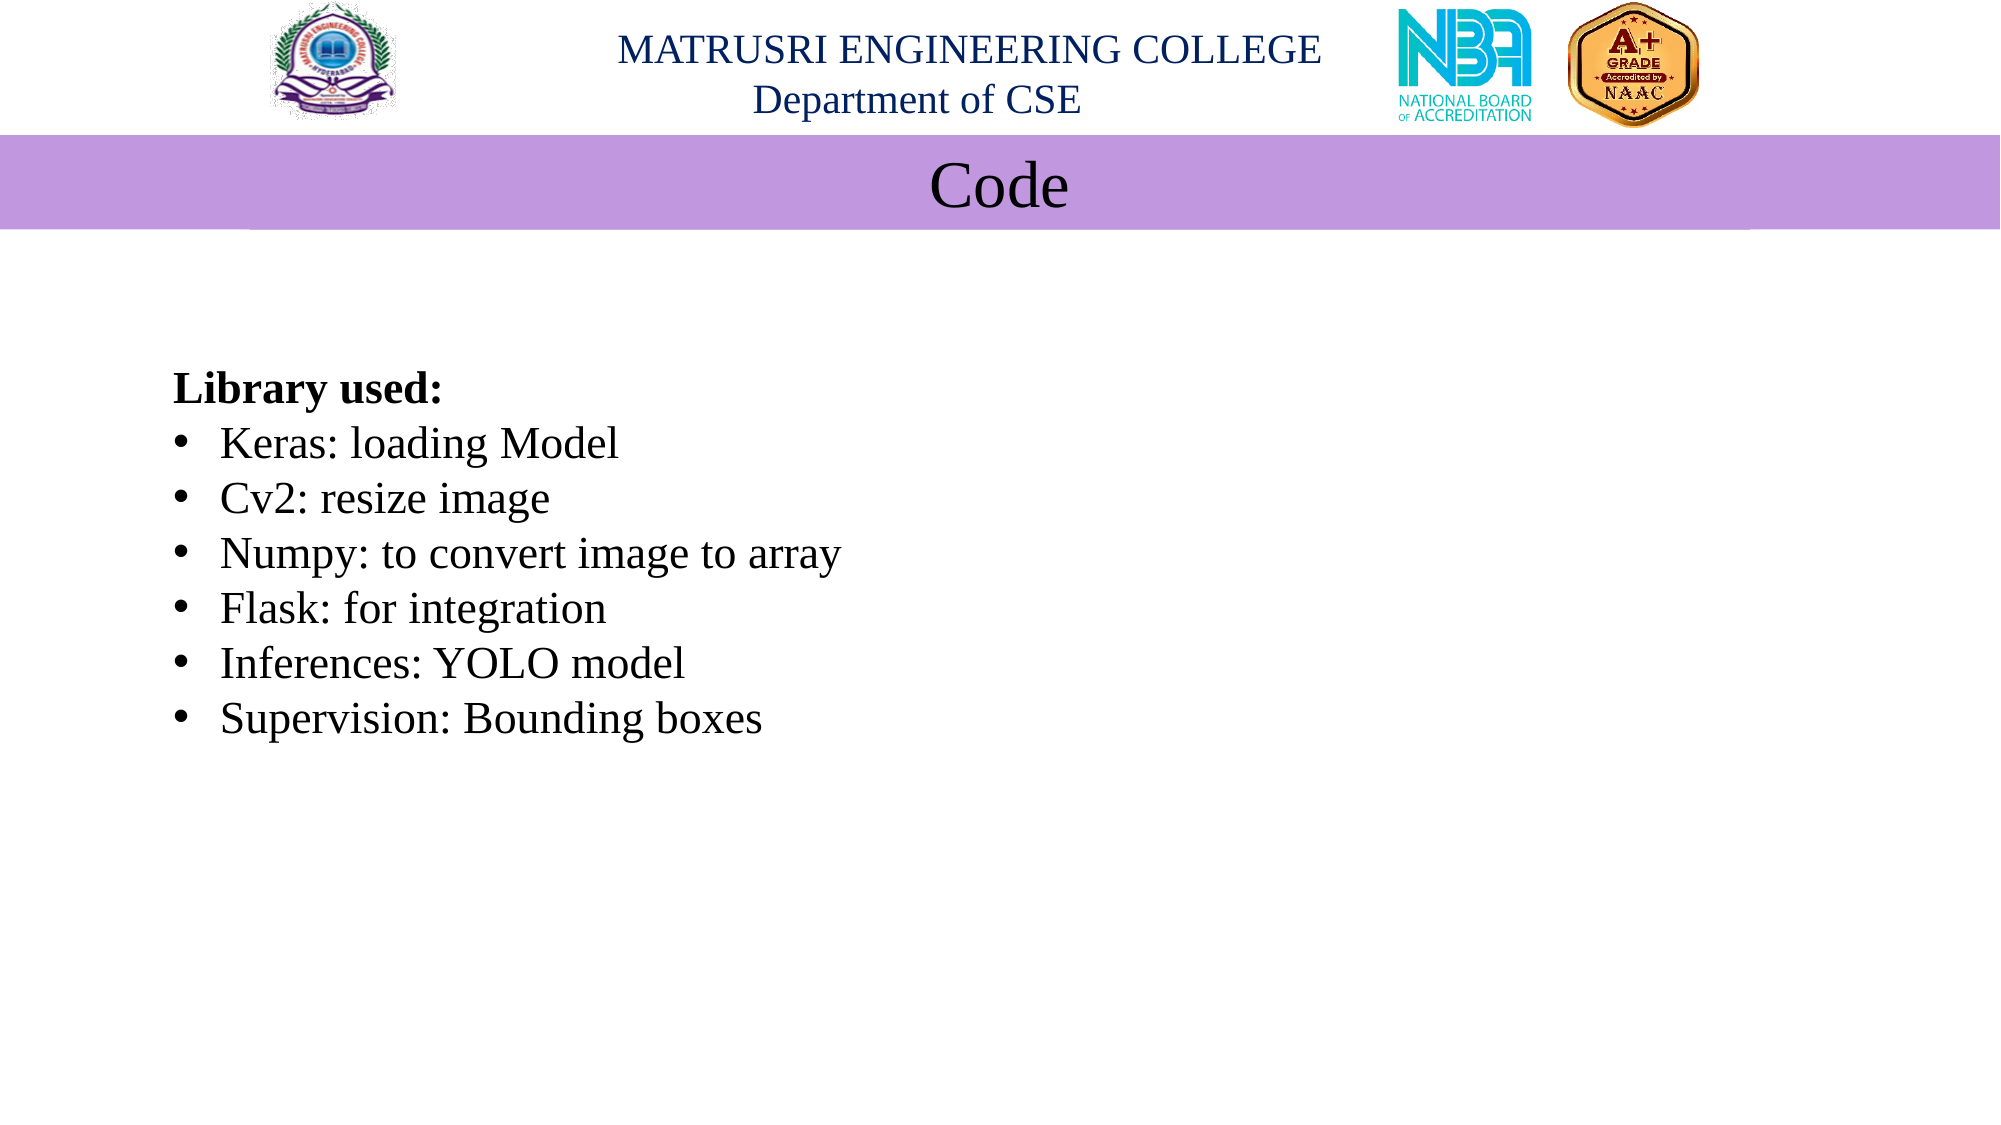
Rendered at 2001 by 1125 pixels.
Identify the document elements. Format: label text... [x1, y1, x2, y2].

picture [1568, 2, 1699, 128]
text_box Code [0, 135, 2000, 230]
text_box Library used: Keras: loading Model Cv2: resize image Numpy: to convert image to array Flask: for integration Inferences: YOLO model Supervision: Bounding boxes [158, 350, 1500, 805]
picture [1392, 0, 1539, 131]
text_box MATRUSRI ENGINEERING COLLEGE Department of CSE [326, 14, 1392, 130]
picture [249, 0, 411, 128]
